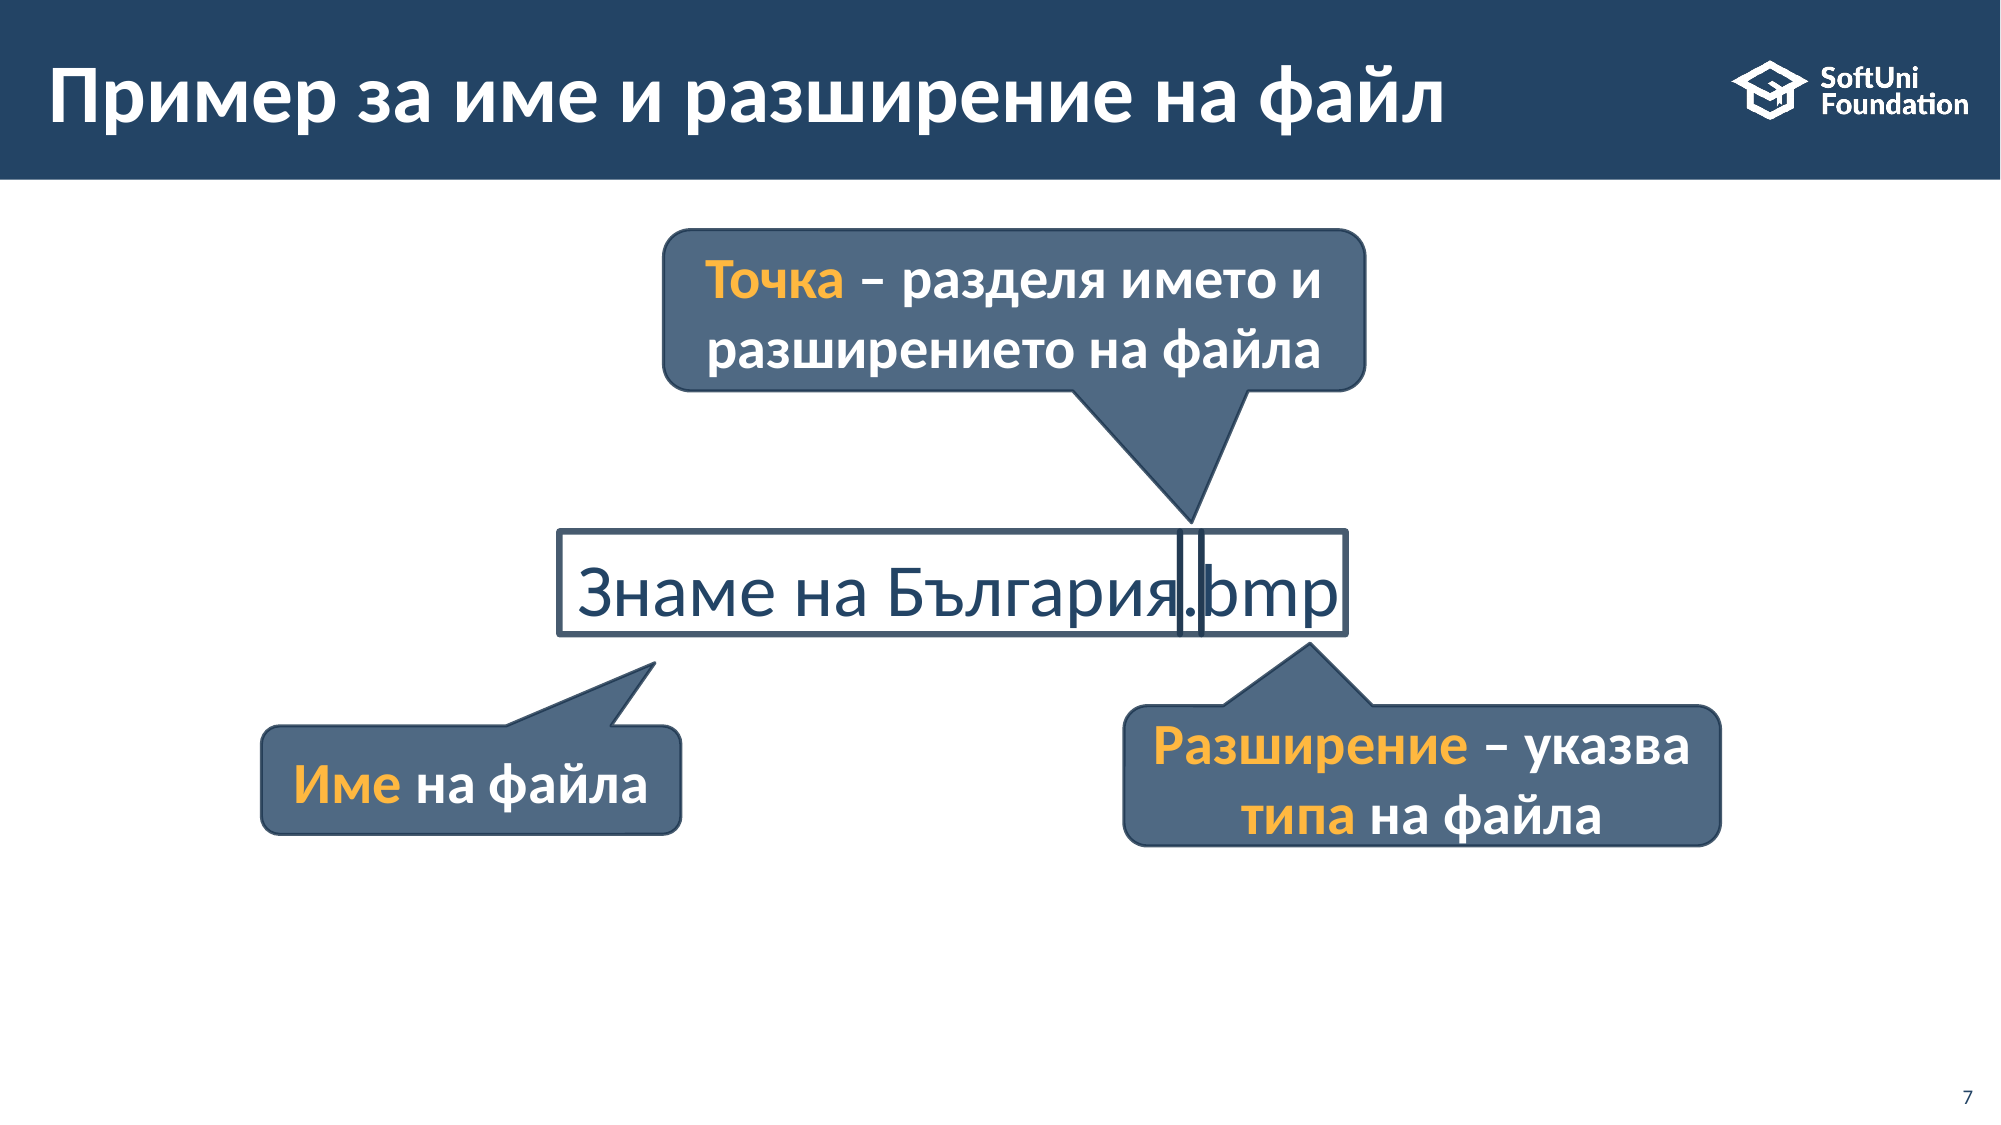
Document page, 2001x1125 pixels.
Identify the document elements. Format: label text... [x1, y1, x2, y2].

list Знаме на България.bmp [559, 513, 1366, 622]
text_box Разширение – указва типа на файла [1121, 641, 1723, 849]
text_box Точка – разделя името и разширението на файла [661, 227, 1368, 525]
picture [1731, 60, 1968, 120]
slide_number 7 [1927, 1067, 1989, 1117]
text_box [557, 529, 1178, 636]
title Пример за име и разширение на файл [31, 16, 1716, 162]
text_box [1199, 529, 1348, 636]
text_box Име на файла [259, 660, 684, 837]
text_box [1178, 529, 1199, 636]
